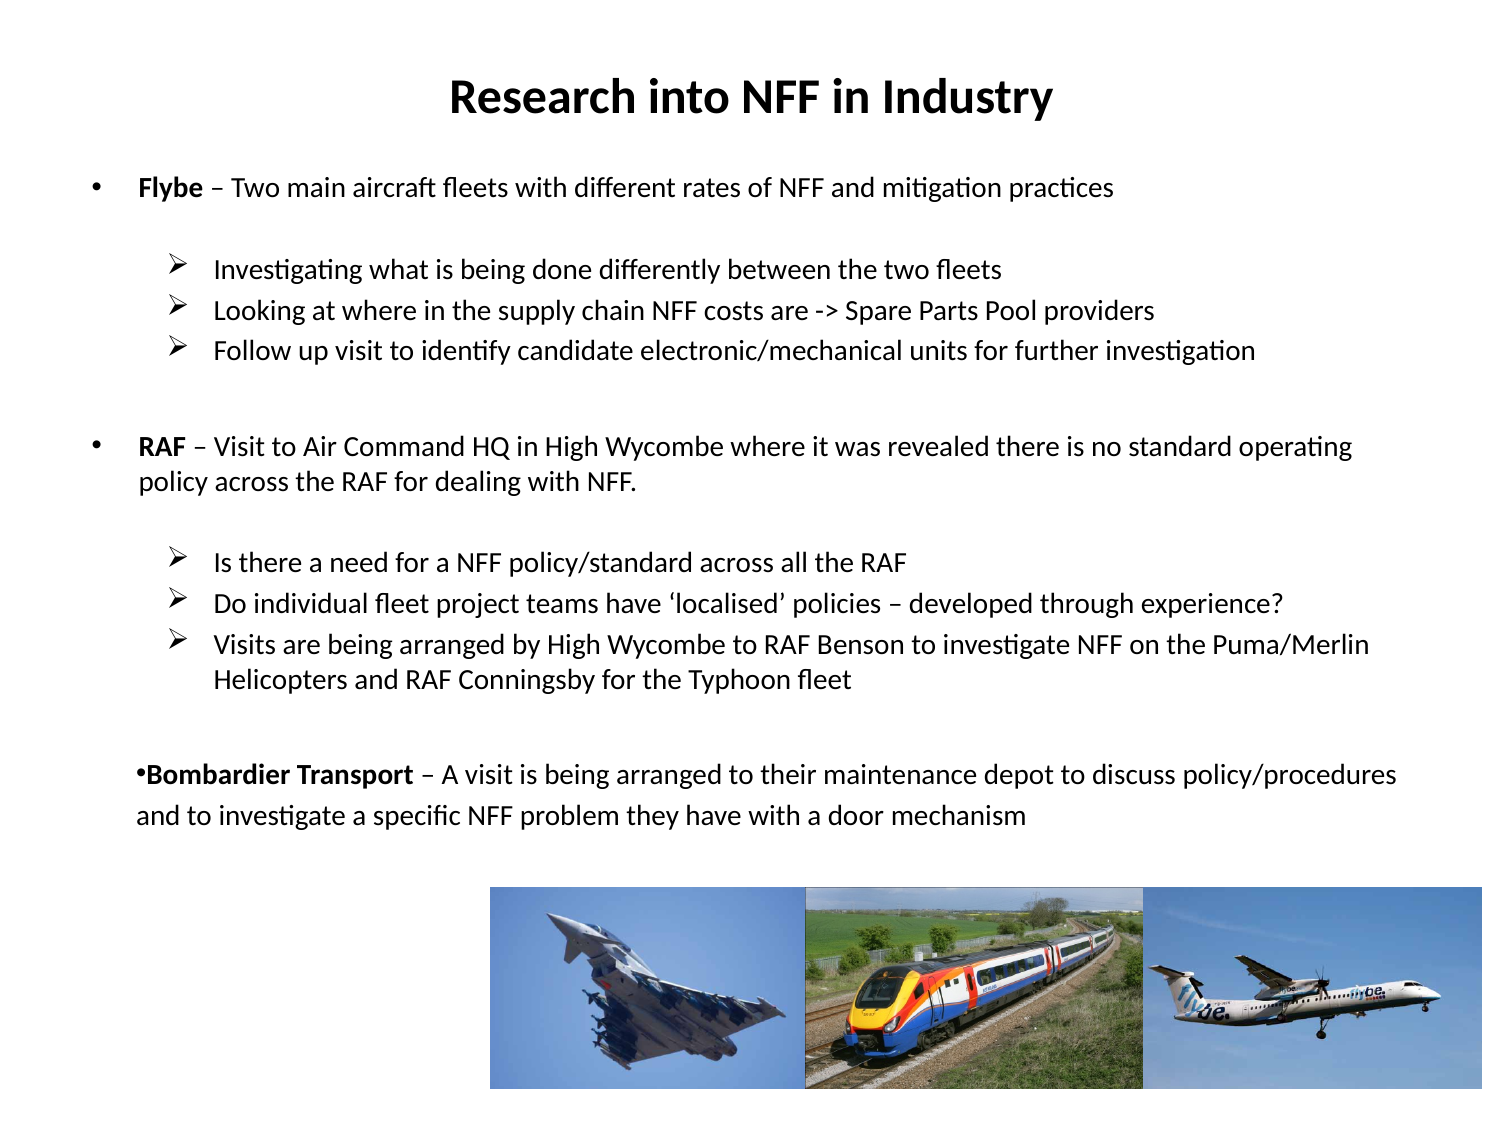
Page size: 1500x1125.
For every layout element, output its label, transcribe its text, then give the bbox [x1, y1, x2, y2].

list Flybe – Two main aircraft fleets with different rates of NFF and mitigation practices Investigating what is being done differently between the two fleets Looking at where in the supply chain NFF costs are -> Spare Parts Pool providers Follow up visit to identify candidate electronic/mechanical units for further investigation RAF – Visit to Air Command HQ in High Wycombe where it was revealed there is no standard operating policy across the RAF for dealing with NFF. Is there a need for a NFF policy/standard across all the RAF Do individual fleet project teams have ‘localised’ policies – developed through experience? Visits are being arranged by High Wycombe to RAF Benson to investigate NFF on the Puma/Merlin Helicopters and RAF Conningsby for the Typhoon fleet Bombardier Transport – A visit is being arranged to their maintenance depot to discuss policy/procedures and to investigate a specific NFF problem they have with a door mechanism [76, 160, 1427, 904]
picture [489, 887, 1482, 1090]
title Research into NFF in Industry [76, 0, 1427, 160]
